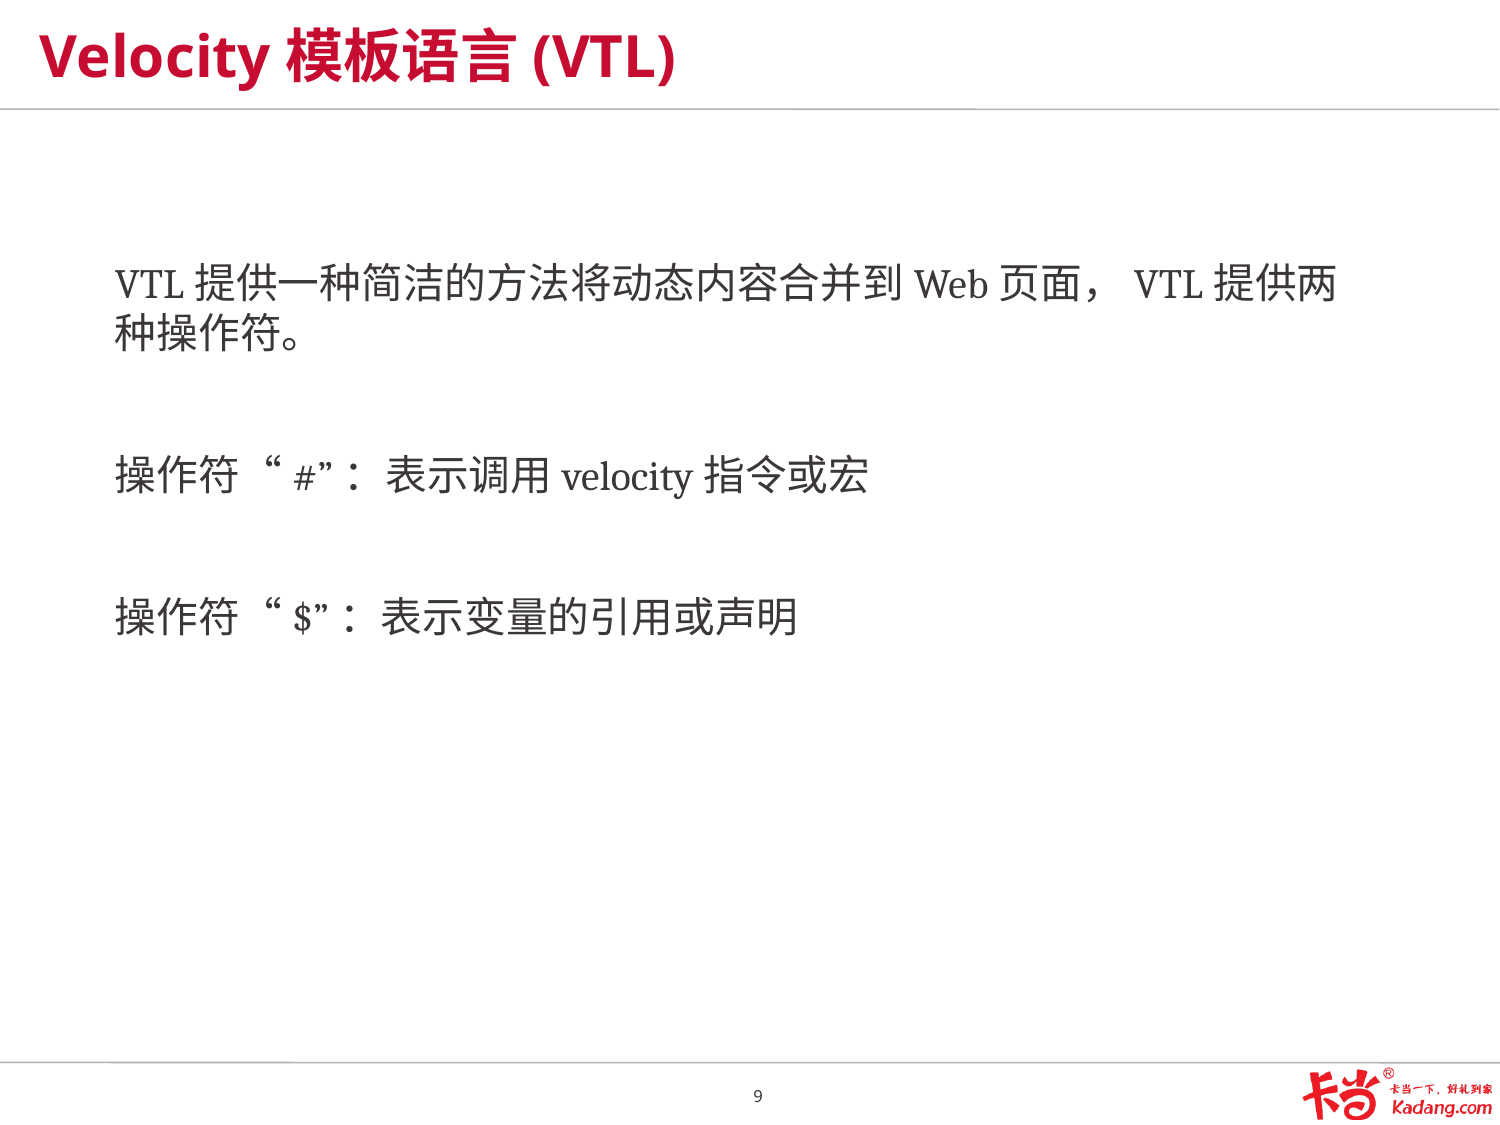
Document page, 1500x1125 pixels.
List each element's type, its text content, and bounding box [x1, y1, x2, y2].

list VTL提供一种简洁的方法将动态内容合并到Web页面，VTL提供两种操作符。 操作符“#”：表示调用velocity指令或宏 操作符“$”：表示变量的引用或声明 [100, 249, 1376, 1030]
title Velocity模板语言(VTL) [25, 11, 1463, 85]
picture [1302, 1067, 1492, 1120]
